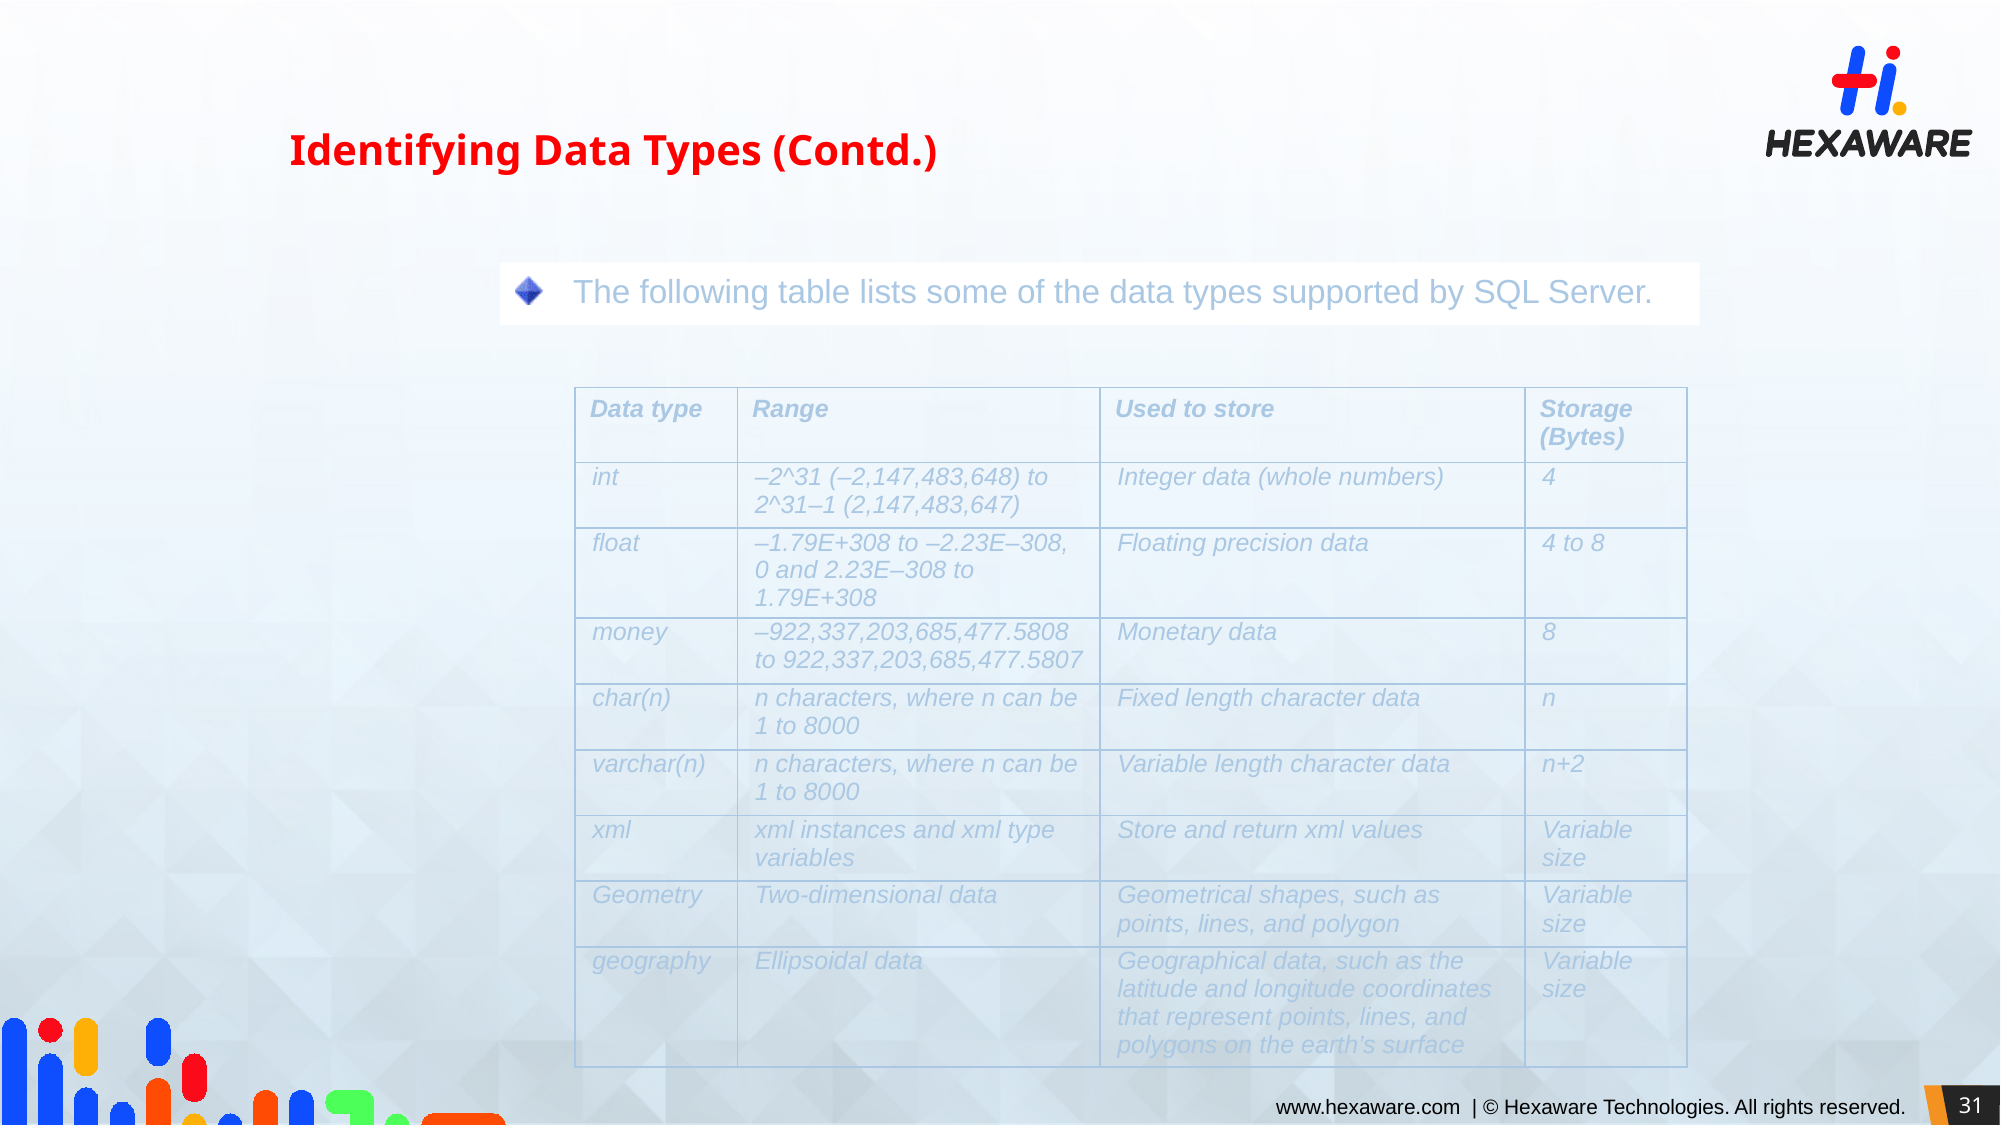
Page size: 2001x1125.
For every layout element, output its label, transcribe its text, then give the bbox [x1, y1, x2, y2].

table_cell Integer data (whole numbers) [1101, 463, 1524, 527]
table_cell Geometrical shapes, such as points, lines, and polygon [1101, 882, 1524, 946]
table_cell Fixed length character data [1101, 685, 1524, 749]
table_cell n+2 [1526, 751, 1686, 815]
table_cell varchar(n) [576, 751, 737, 815]
table_cell Two-dimensional data [738, 882, 1099, 946]
table_cell Store and return xml values [1101, 816, 1524, 880]
table_header Range [738, 388, 1099, 462]
table_cell n characters, where n can be 1 to 8000 [738, 751, 1099, 815]
table_cell n characters, where n can be 1 to 8000 [738, 685, 1099, 749]
table_cell char(n) [576, 685, 737, 749]
table_header Storage (Bytes) [1526, 388, 1686, 462]
table_cell Floating precision data [1101, 529, 1524, 617]
table_cell Variable size [1526, 948, 1686, 1066]
table_cell xml instances and xml type variables [738, 816, 1099, 880]
picture [0, 0, 2001, 1125]
table_cell xml [576, 816, 737, 880]
table_cell 4 to 8 [1526, 529, 1686, 617]
table_cell Variable size [1526, 882, 1686, 946]
table_cell –922,337,203,685,477.5808 to 922,337,203,685,477.5807 [738, 619, 1099, 683]
table_cell 8 [1526, 619, 1686, 683]
table_cell n [1526, 685, 1686, 749]
table_cell 4 [1526, 463, 1686, 527]
table_cell Geographical data, such as the latitude and longitude coordinates that represent points, lines, and polygons on the earth’s surface [1101, 948, 1524, 1066]
table_cell Monetary data [1101, 619, 1524, 683]
table_header Used to store [1101, 388, 1524, 462]
table_cell Variable length character data [1101, 751, 1524, 815]
table_cell Geometry [576, 882, 737, 946]
table_cell Ellipsoidal data [738, 948, 1099, 1066]
table_cell money [576, 619, 737, 683]
table_cell int [576, 463, 737, 527]
table_cell float [576, 529, 737, 617]
list The following table lists some of the data types supported by SQL Server. [500, 262, 1700, 325]
table_cell –2^31 (–2,147,483,648) to 2^31–1 (2,147,483,647) [738, 463, 1099, 527]
table_cell –1.79E+308 to –2.23E–308, 0 and 2.23E–308 to 1.79E+308 [738, 529, 1099, 617]
table_header Data type [576, 388, 737, 462]
text_box Identifying Data Types (Contd.) [275, 116, 1525, 182]
table_cell geography [576, 948, 737, 1066]
table_cell Variable size [1526, 816, 1686, 880]
